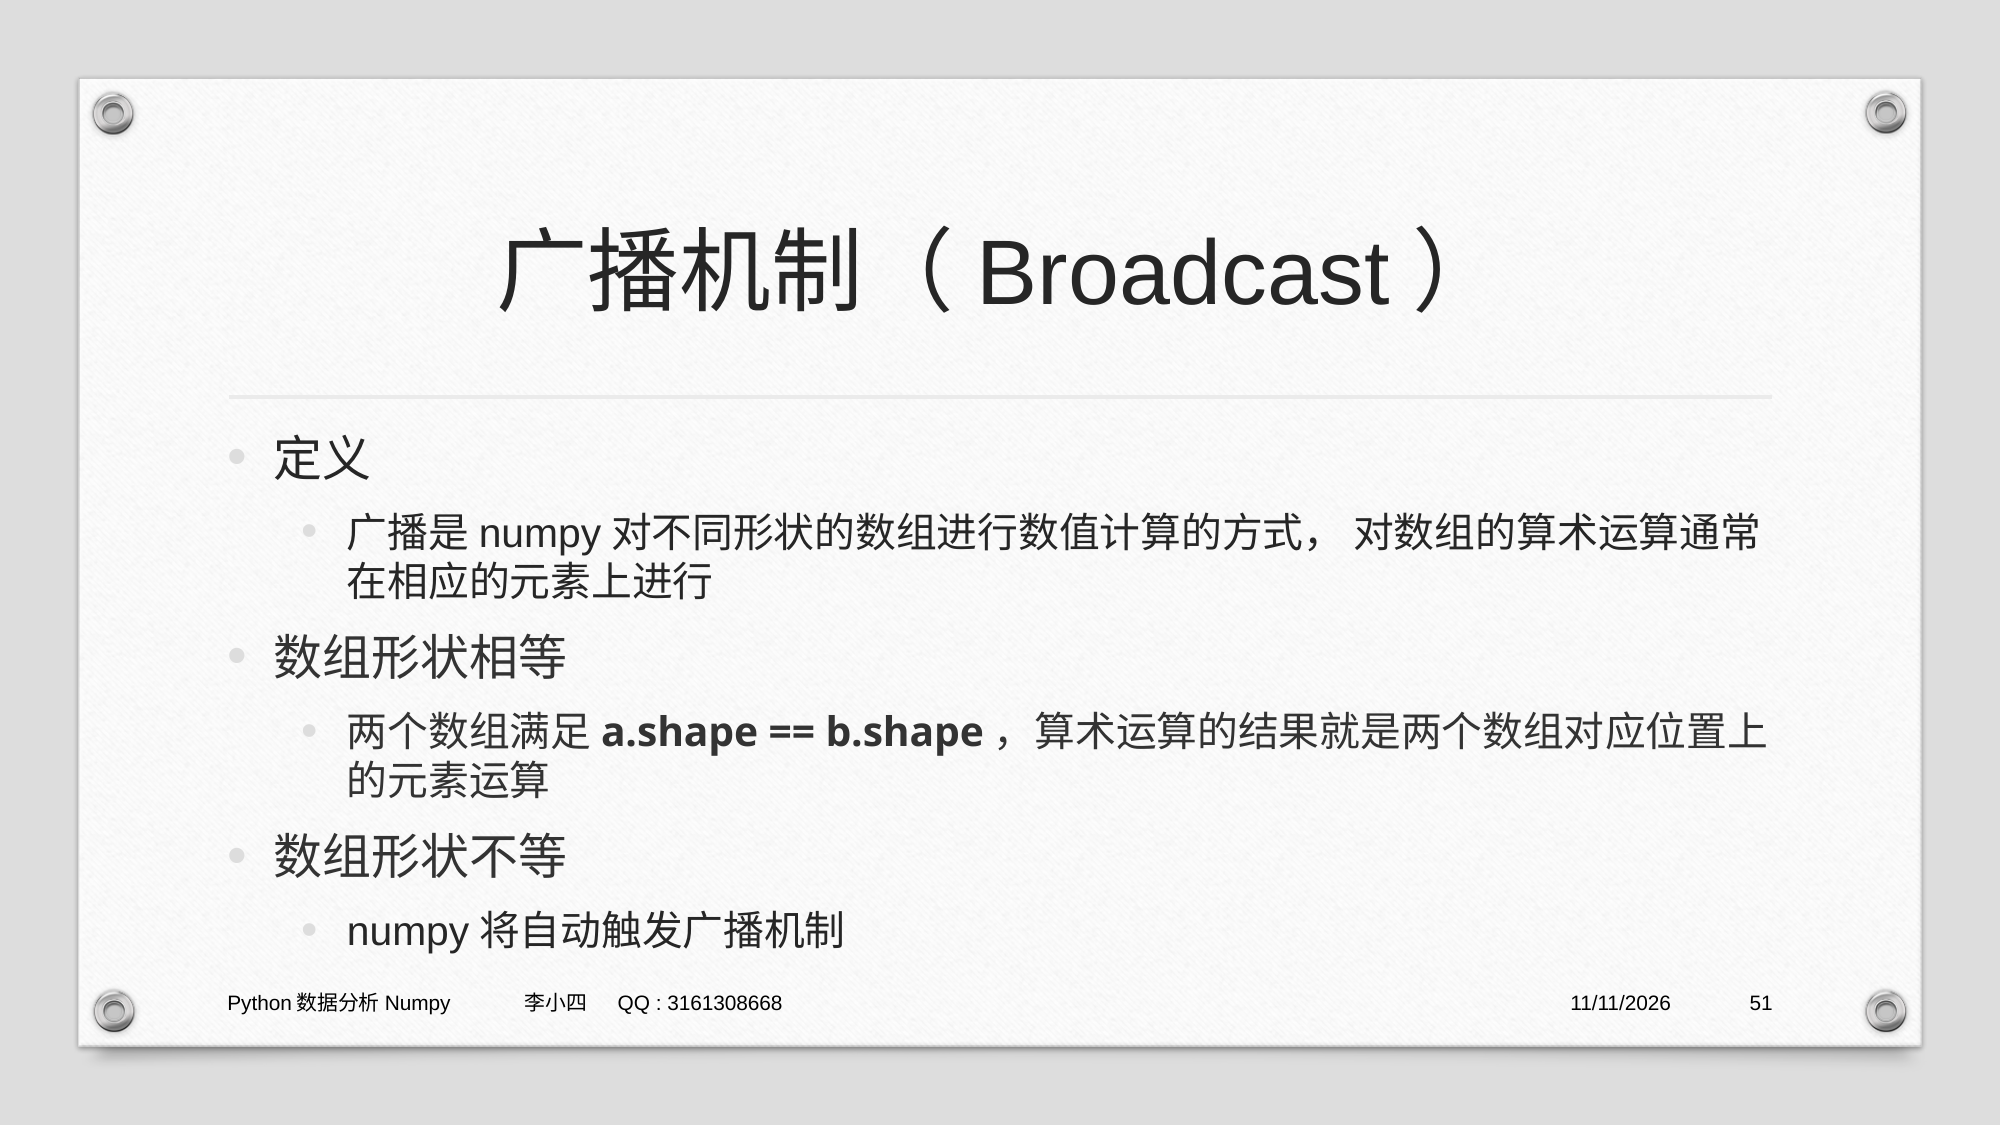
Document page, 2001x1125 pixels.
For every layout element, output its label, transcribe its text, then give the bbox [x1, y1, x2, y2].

footer Python数据分析Numpy 李小四 QQ : 3161308668 [212, 979, 1411, 1025]
list 定义 广播是numpy对不同形状的数组进行数值计算的方式， 对数组的算术运算通常在相应的元素上进行 数组形状相等 两个数组满足a.shape == b.shape，算术运算的结果就是两个数组对应位置上的元素运算 数组形状不等 numpy将自动触发广播机制 [212, 419, 1788, 964]
title 广播机制（Broadcast） [212, 161, 1788, 375]
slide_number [1423, 979, 1686, 1025]
slide_number 51 [1698, 979, 1788, 1025]
picture [0, 0, 2000, 1125]
